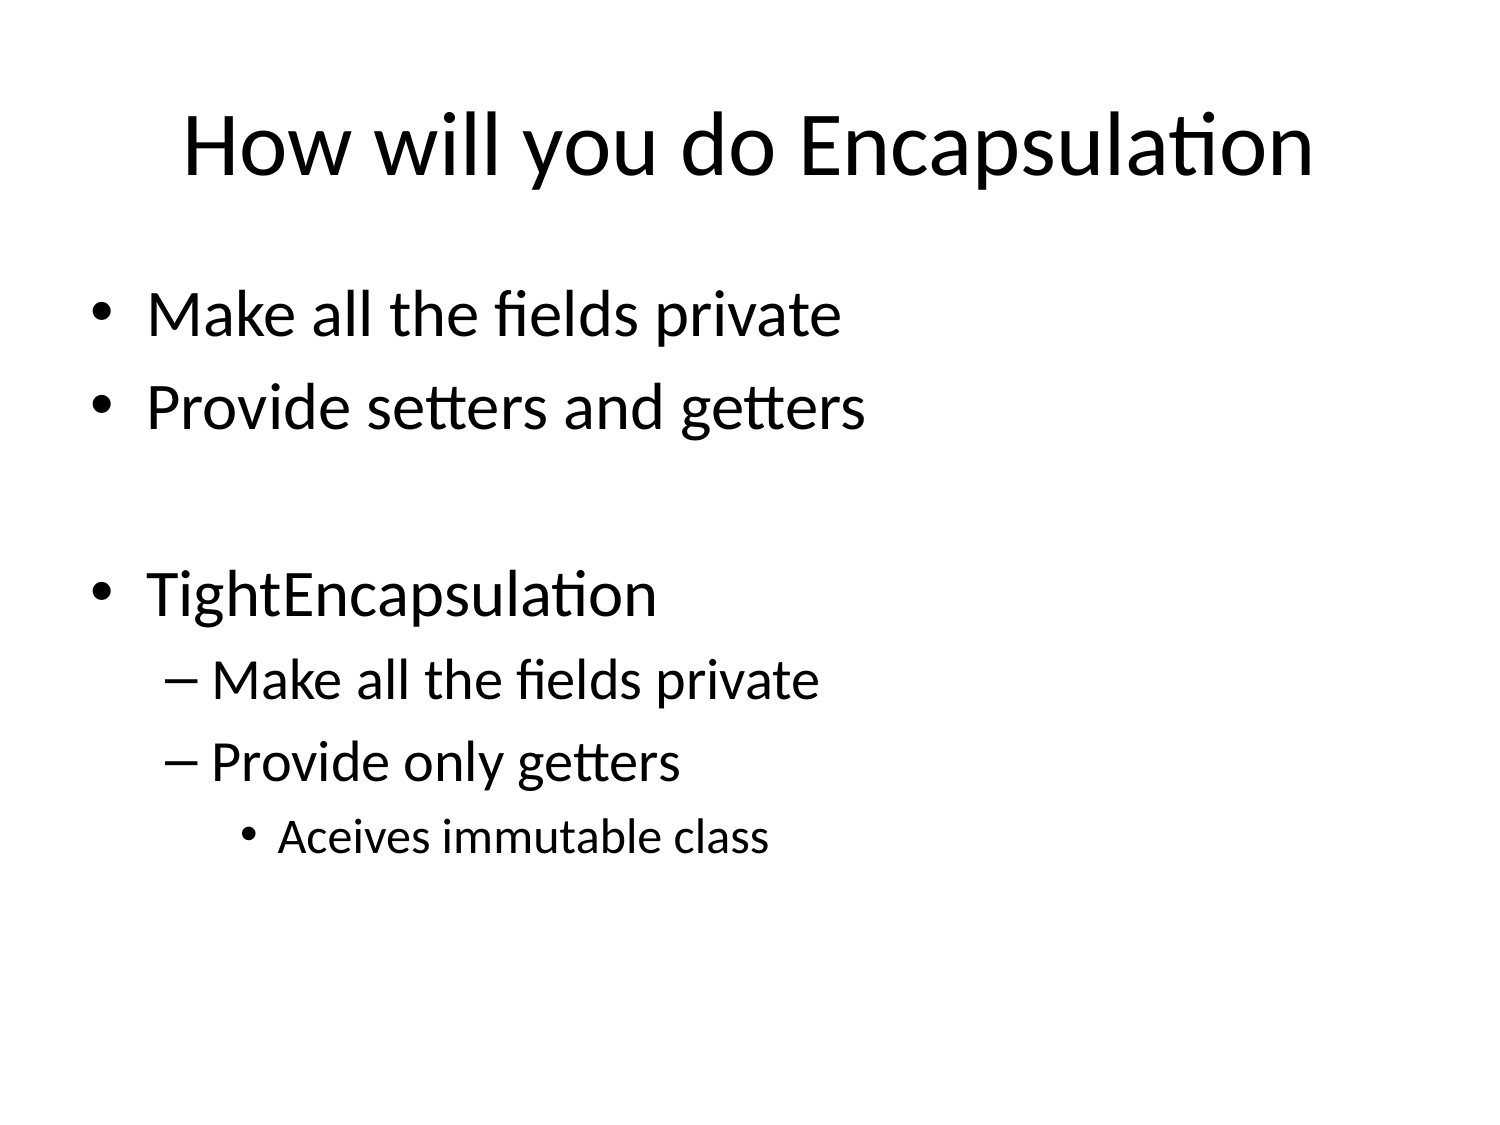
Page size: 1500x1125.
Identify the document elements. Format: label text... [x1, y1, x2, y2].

title How will you do Encapsulation [75, 45, 1425, 233]
list Make all the fields private Provide setters and getters TightEncapsulation Make all the fields private Provide only getters Aceives immutable class [75, 262, 1425, 1005]
